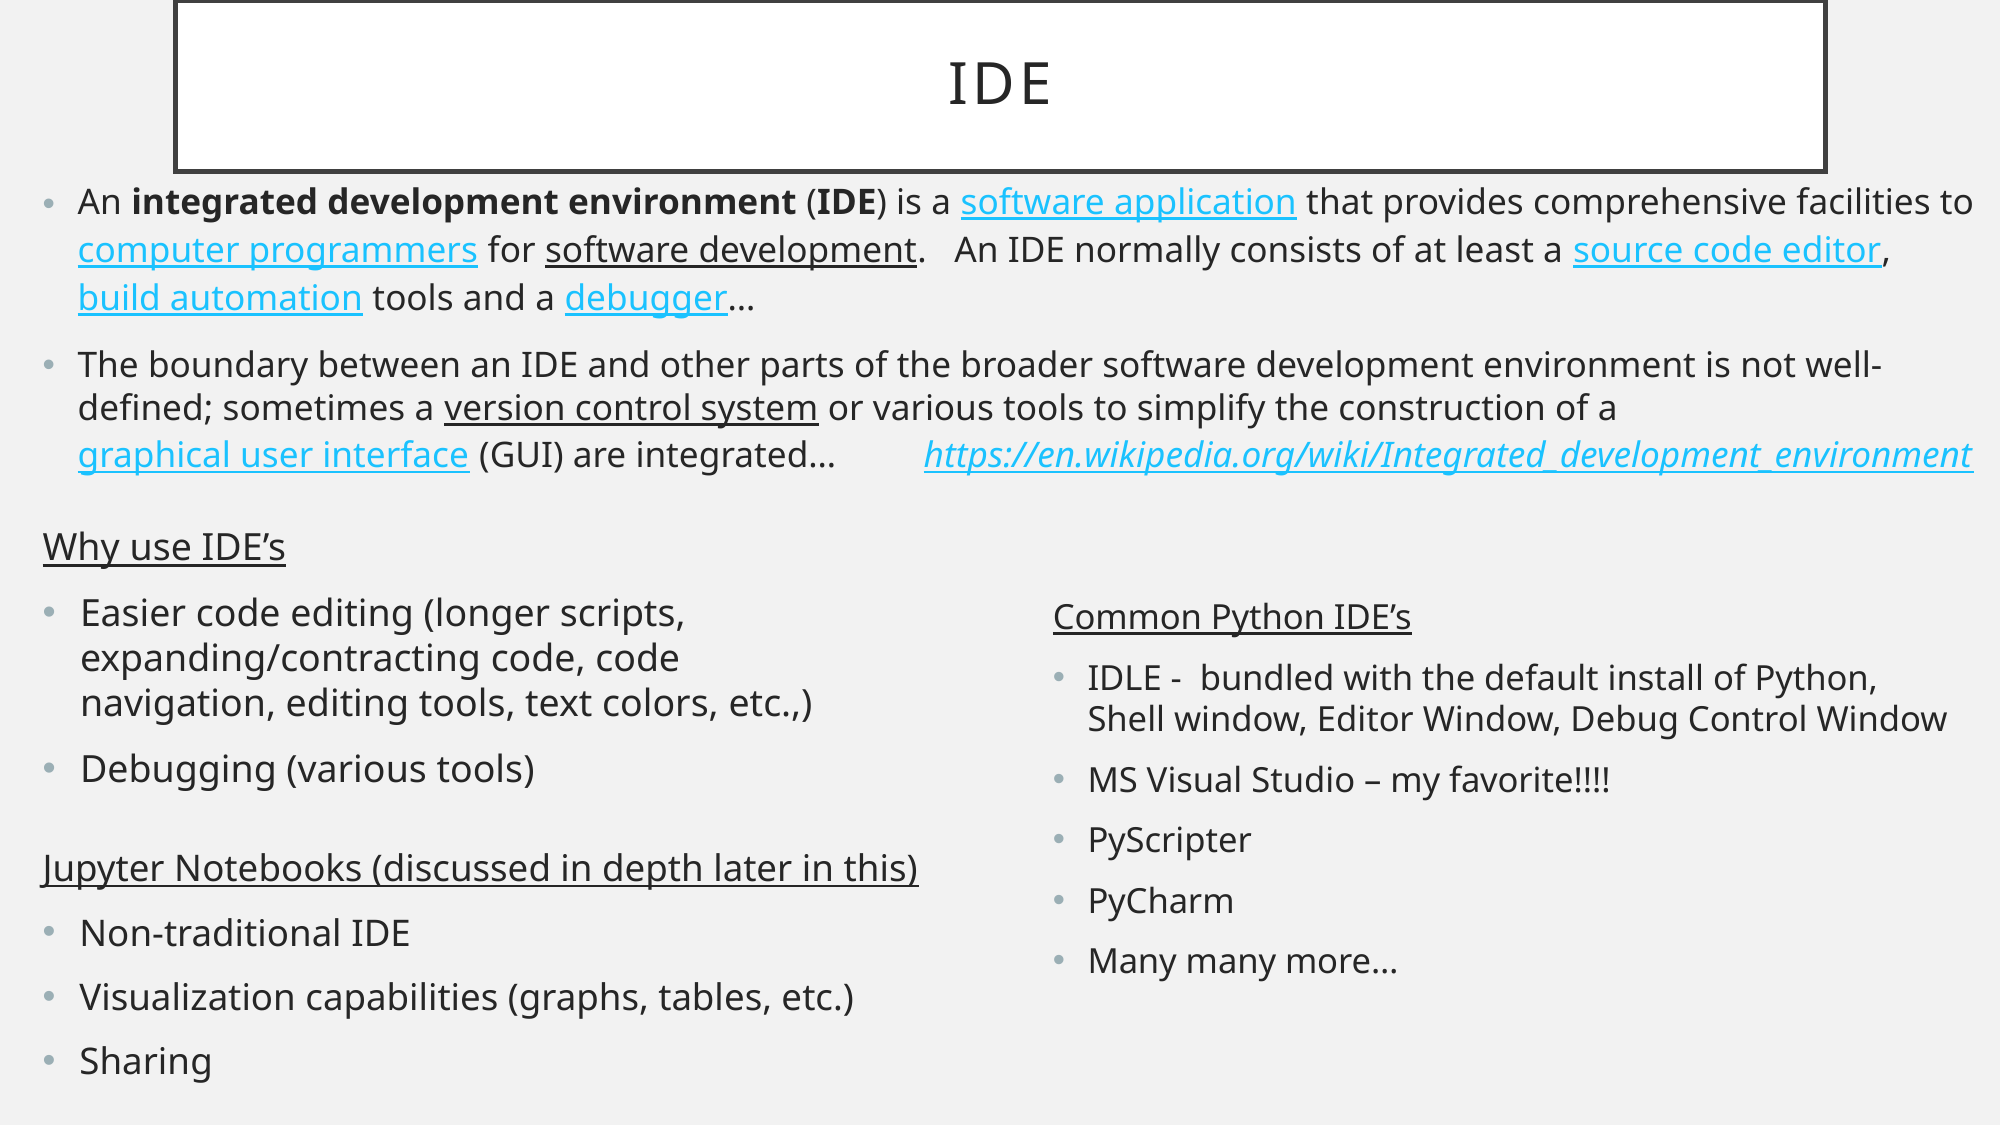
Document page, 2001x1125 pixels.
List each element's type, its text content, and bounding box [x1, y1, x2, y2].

title IDE [173, 0, 1828, 171]
list An integrated development environment (IDE) is a software application that provides comprehensive facilities to computer programmers for software development. An IDE normally consists of at least a source code editor, build automation tools and a debugger… The boundary between an IDE and other parts of the broader software development environment is not well-defined; sometimes a version control system or various tools to simplify the construction of a graphical user interface (GUI) are integrated… https://en.wikipedia.org/wiki/Integrated_development_environment [42, 171, 2000, 524]
text_box Common Python IDE’s IDLE - bundled with the default install of Python, Shell window, Editor Window, Debug Control Window MS Visual Studio – my favorite!!!! PyScripter PyCharm Many many more… [1038, 587, 1966, 1029]
text_box Why use IDE’s Easier code editing (longer scripts, expanding/contracting code, code navigation, editing tools, text colors, etc.,) Debugging (various tools) [42, 515, 859, 814]
text_box Jupyter Notebooks (discussed in depth later in this) Non-traditional IDE Visualization capabilities (graphs, tables, etc.) Sharing [42, 837, 942, 1094]
